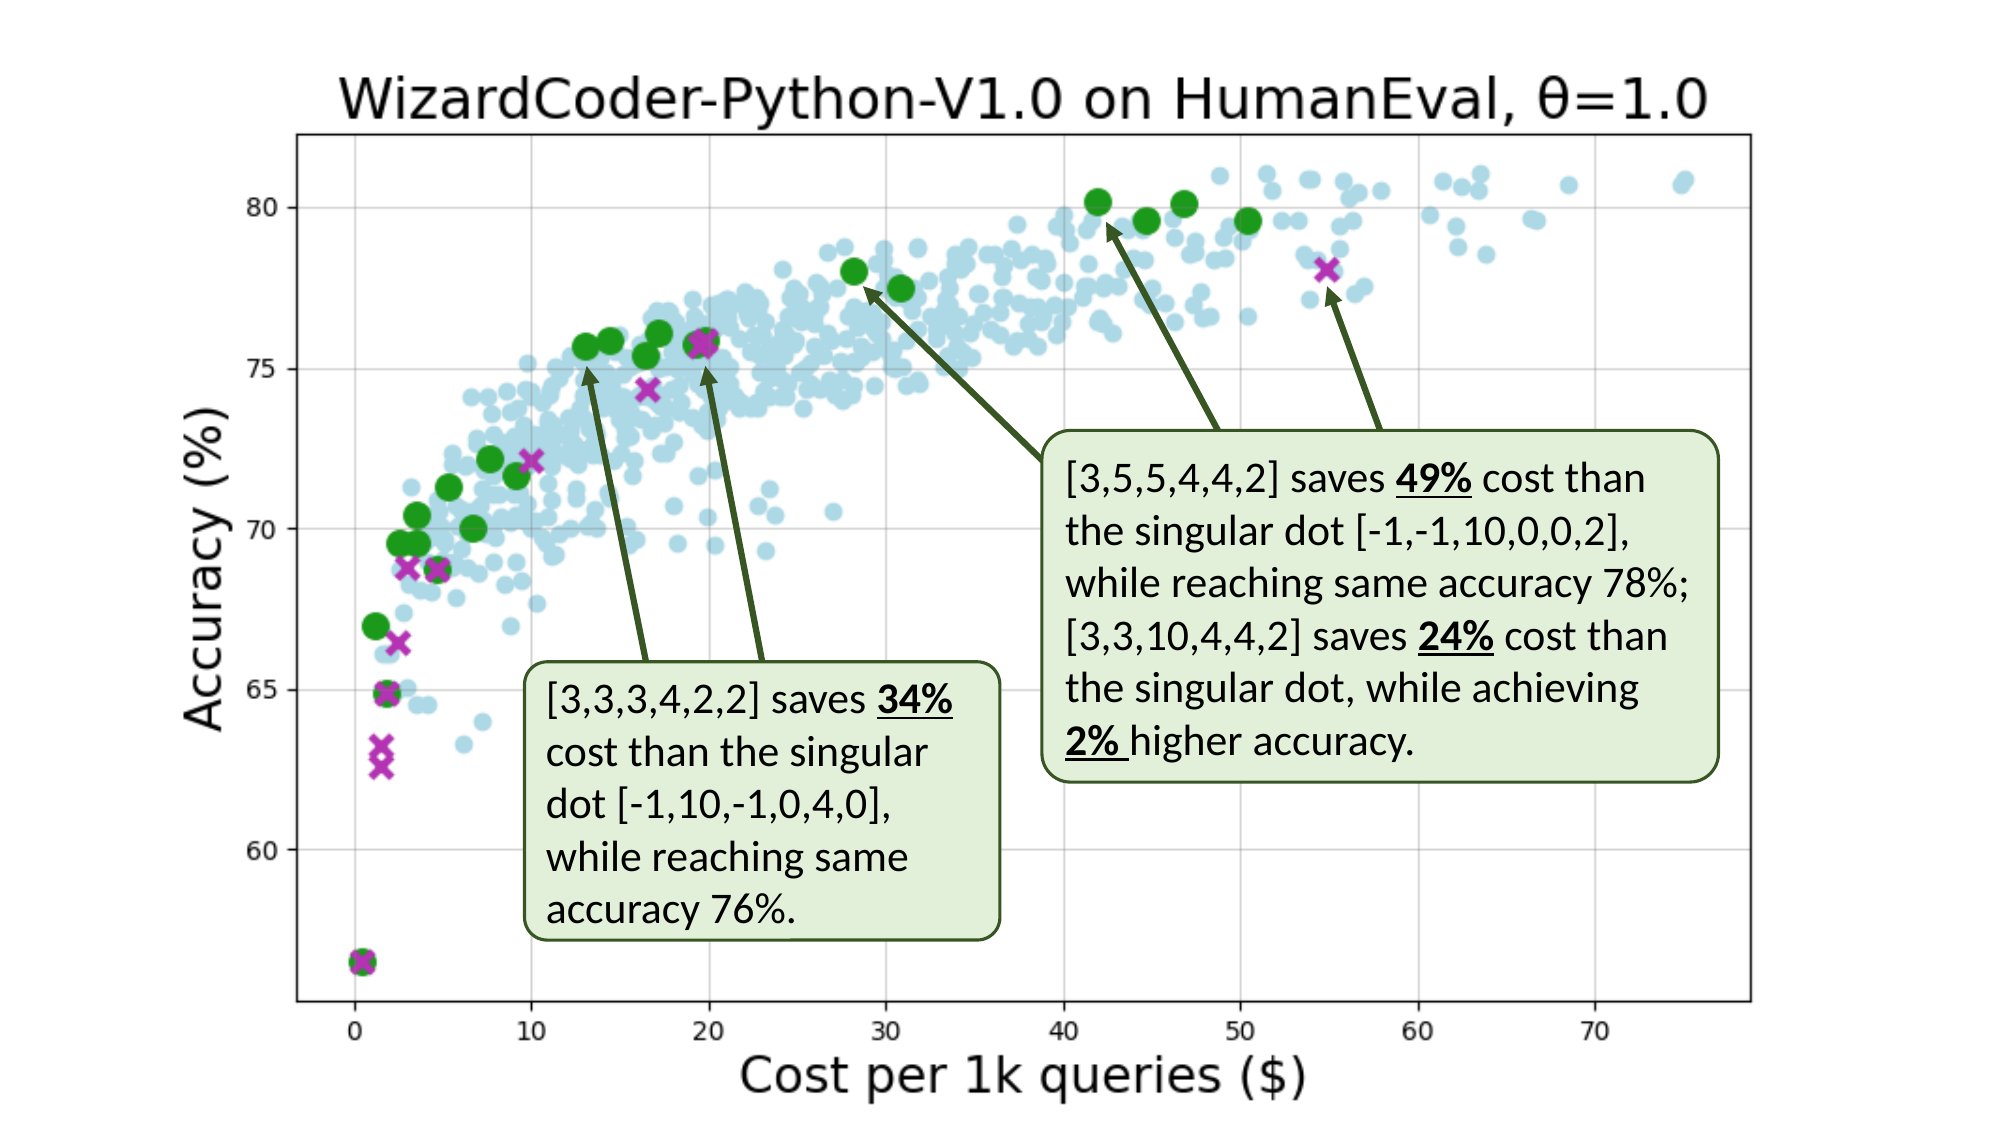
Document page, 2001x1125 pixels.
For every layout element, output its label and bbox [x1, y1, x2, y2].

text_box [586, 365, 646, 662]
text_box [1106, 221, 1218, 431]
text_box [1327, 286, 1381, 431]
text_box [705, 365, 763, 662]
picture [62, 0, 1938, 1125]
text_box [862, 286, 1060, 477]
